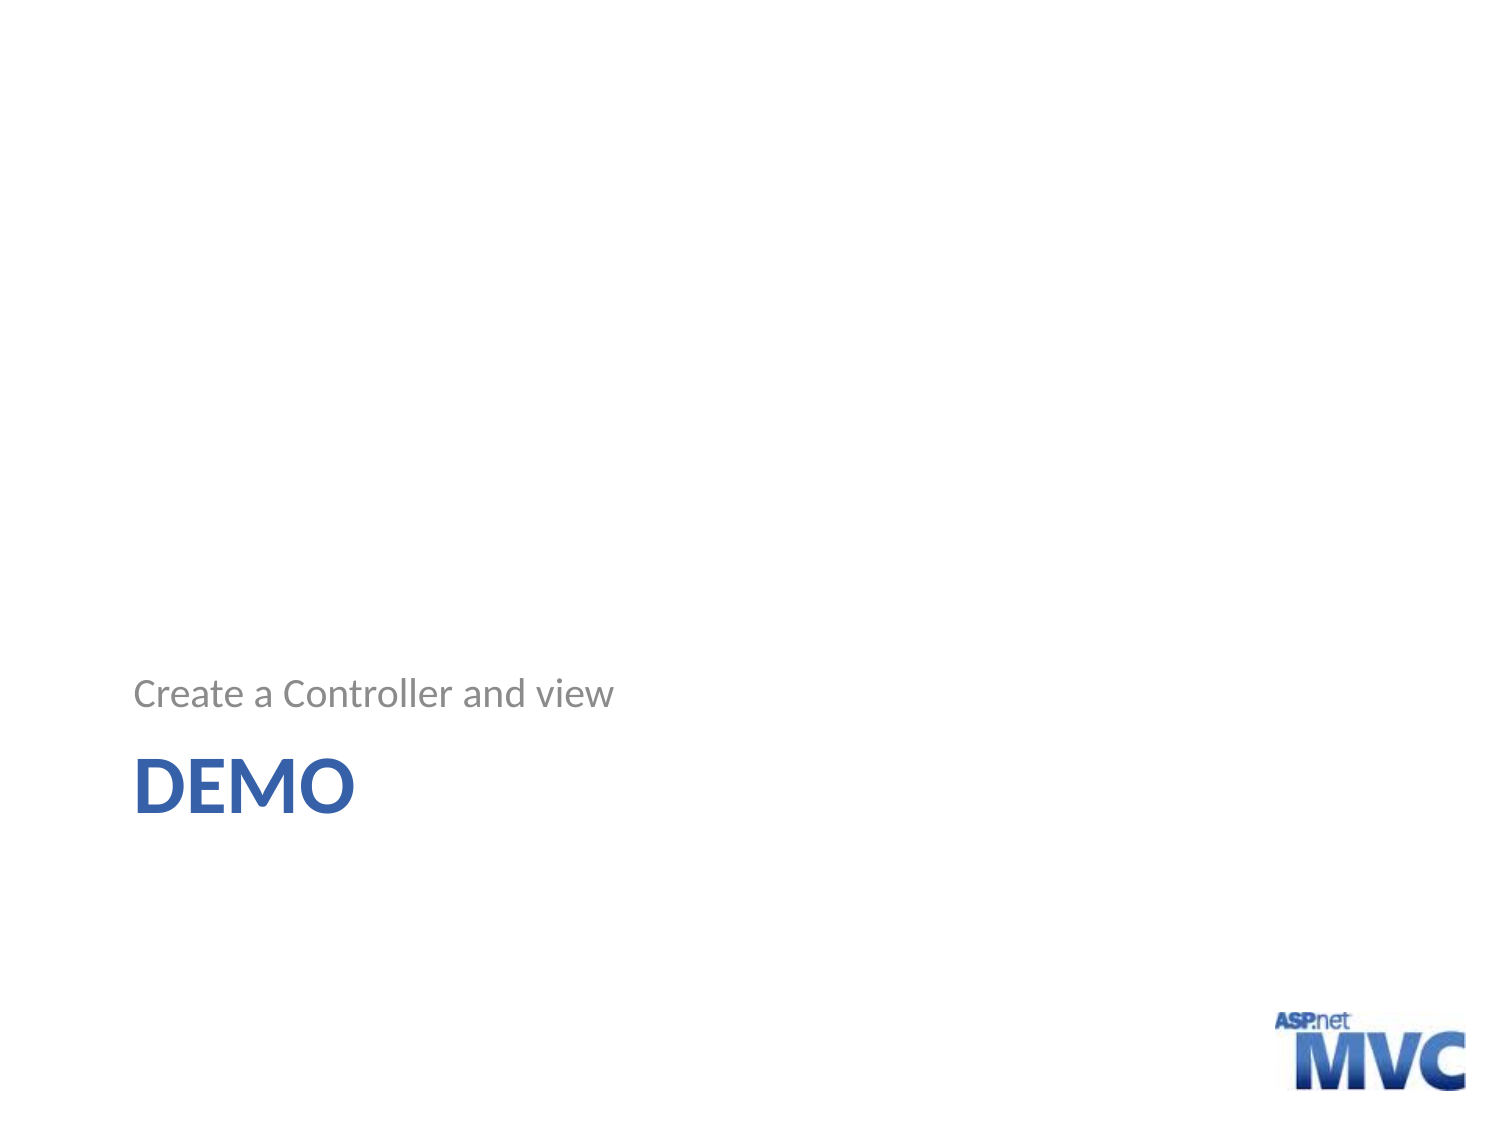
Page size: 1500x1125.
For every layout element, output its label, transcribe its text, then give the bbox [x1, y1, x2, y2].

picture [1275, 1012, 1466, 1091]
title Demo [118, 723, 1394, 947]
list Create a Controller and view [118, 476, 1394, 723]
